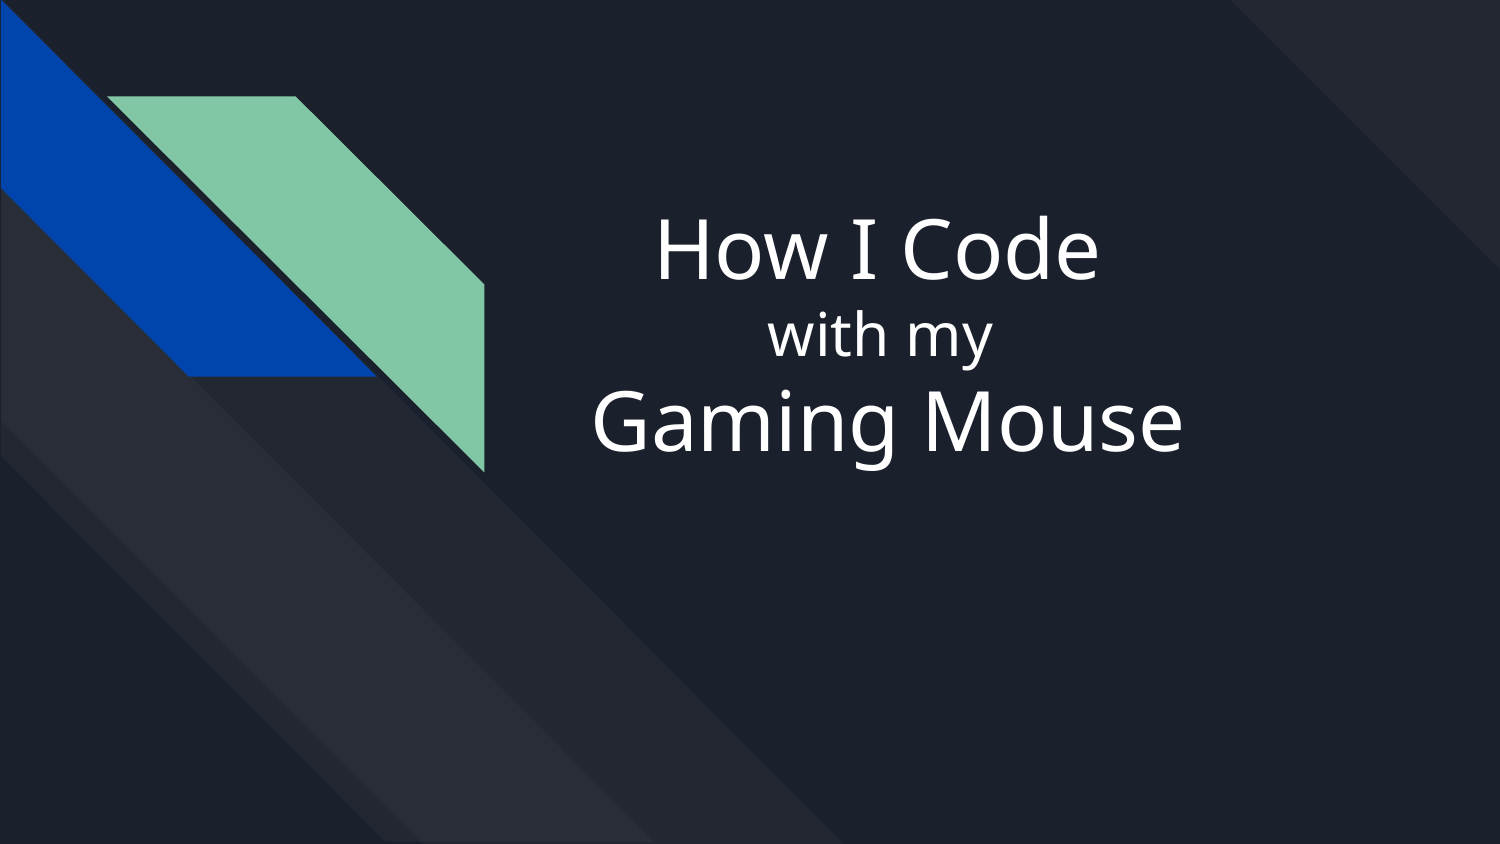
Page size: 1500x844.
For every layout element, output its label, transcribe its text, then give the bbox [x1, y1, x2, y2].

title How I Code with my Gaming Mouse [430, 180, 1347, 663]
